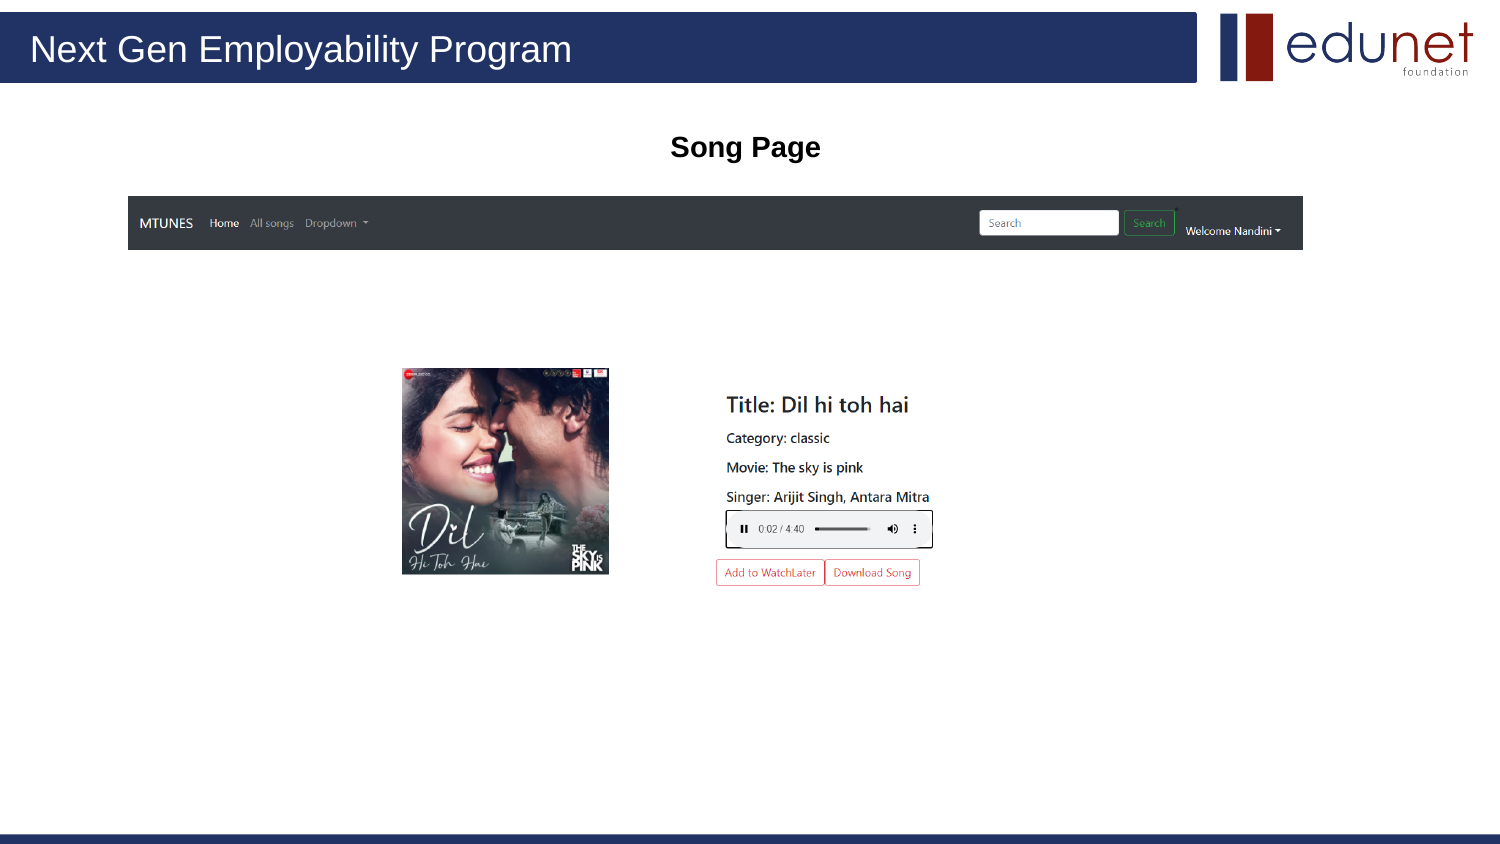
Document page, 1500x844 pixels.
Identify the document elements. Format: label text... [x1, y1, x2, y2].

picture [1279, 14, 1482, 83]
picture [127, 195, 1303, 769]
title Song Page [103, 93, 1397, 198]
